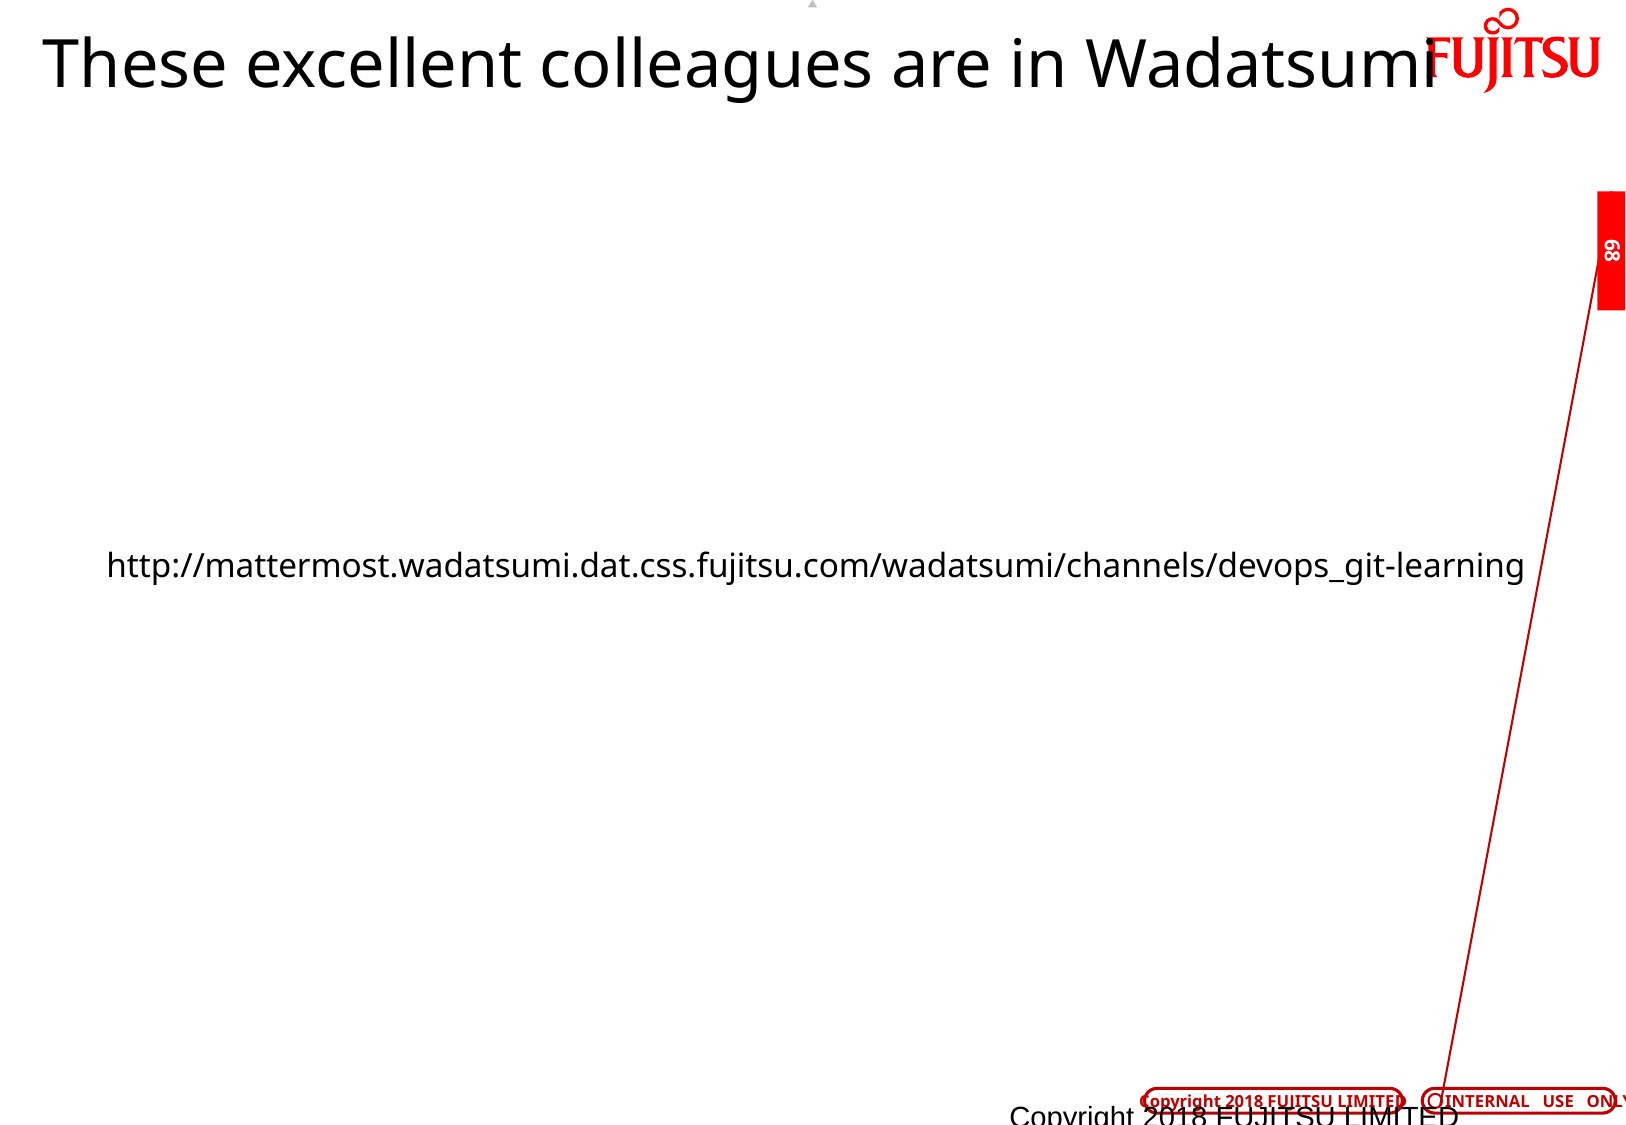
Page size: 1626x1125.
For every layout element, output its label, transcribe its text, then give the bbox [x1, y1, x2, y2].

text_box http://mattermost.wadatsumi.dat.css.fujitsu.com/wadatsumi/channels/devops_git-learning [91, 536, 1543, 592]
title These excellent colleagues are in Wadatsumi [28, 28, 1495, 93]
footer Copyright 2018 FUJITSU LIMITED [877, 1091, 1592, 1125]
slide_number 67 [1597, 191, 1625, 311]
